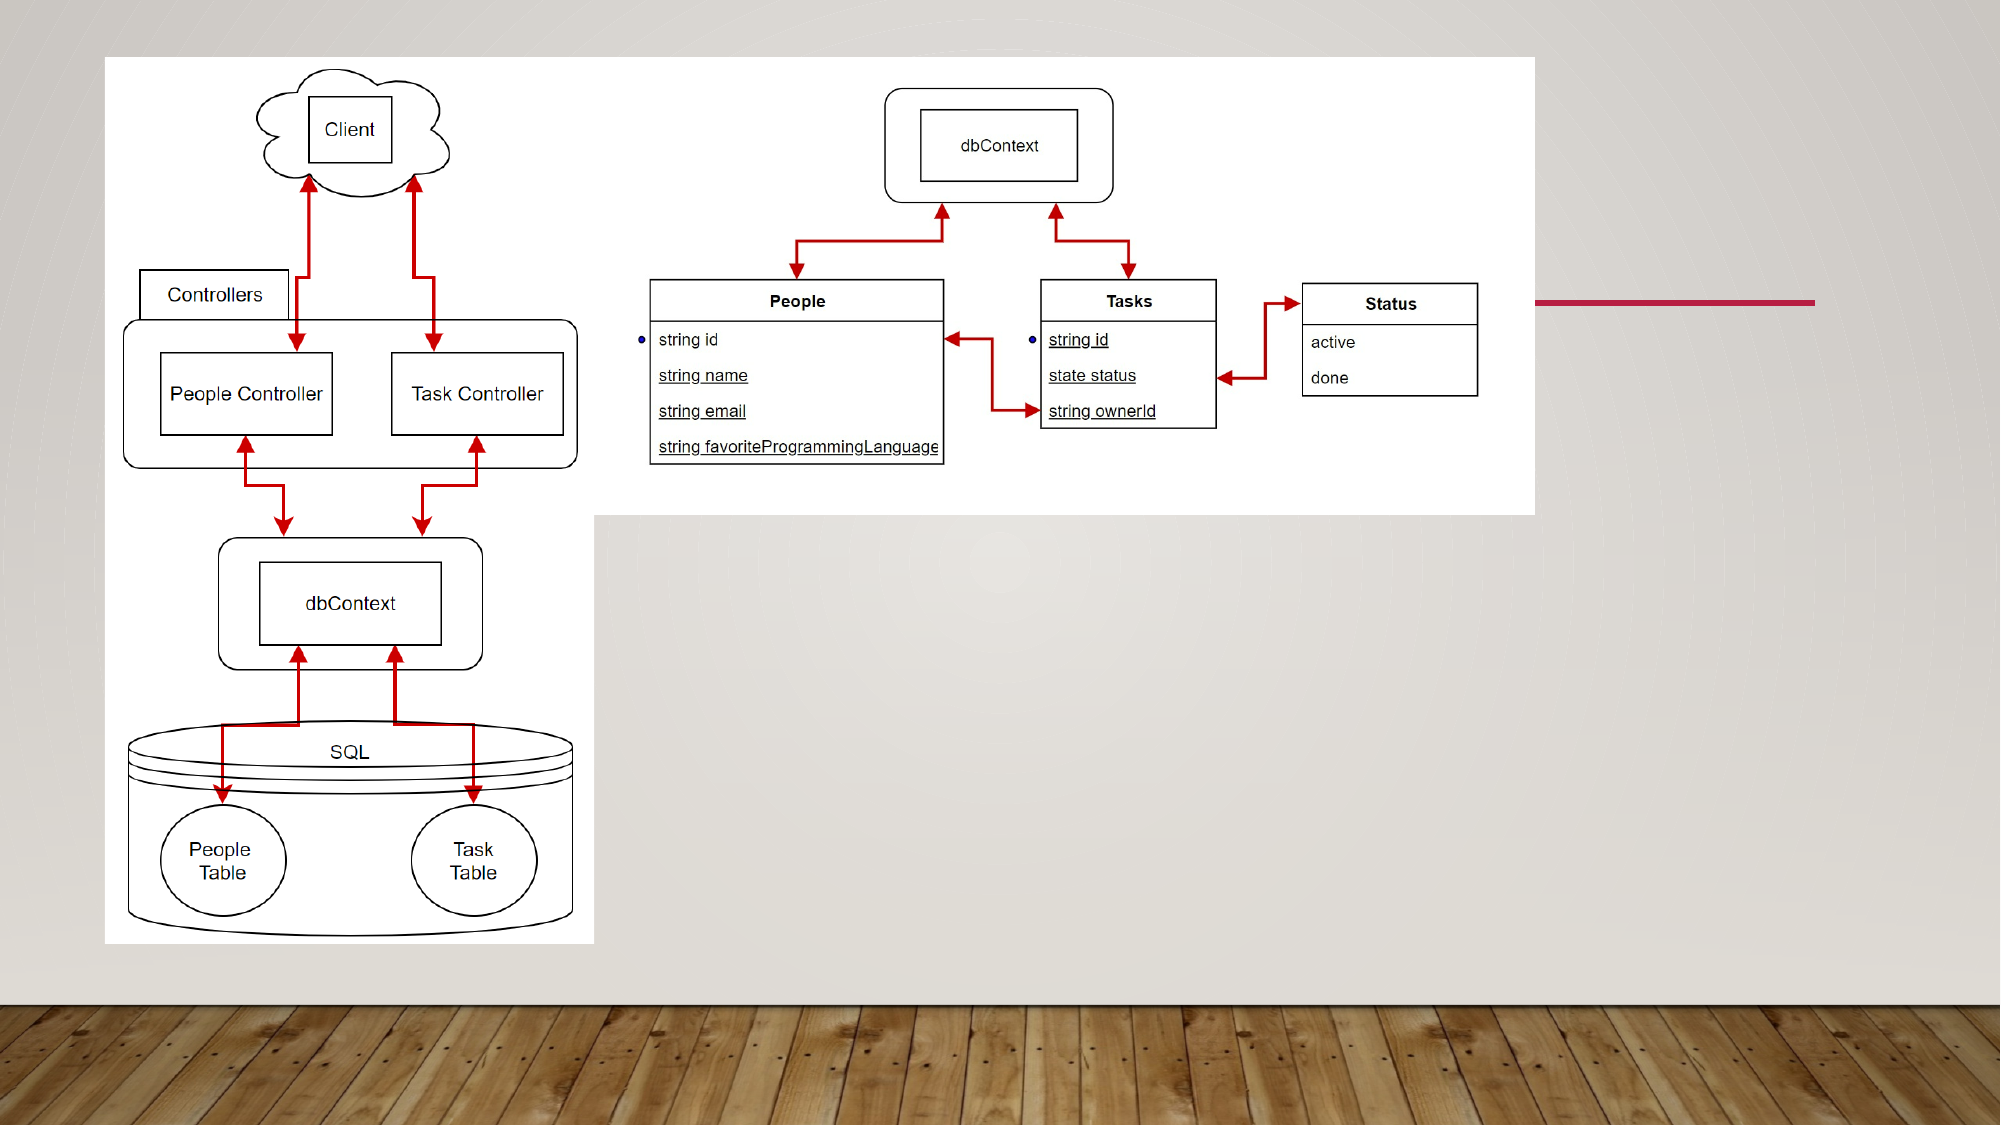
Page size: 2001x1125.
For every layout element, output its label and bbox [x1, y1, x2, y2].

picture [104, 57, 1535, 944]
picture [0, 1005, 2000, 1125]
